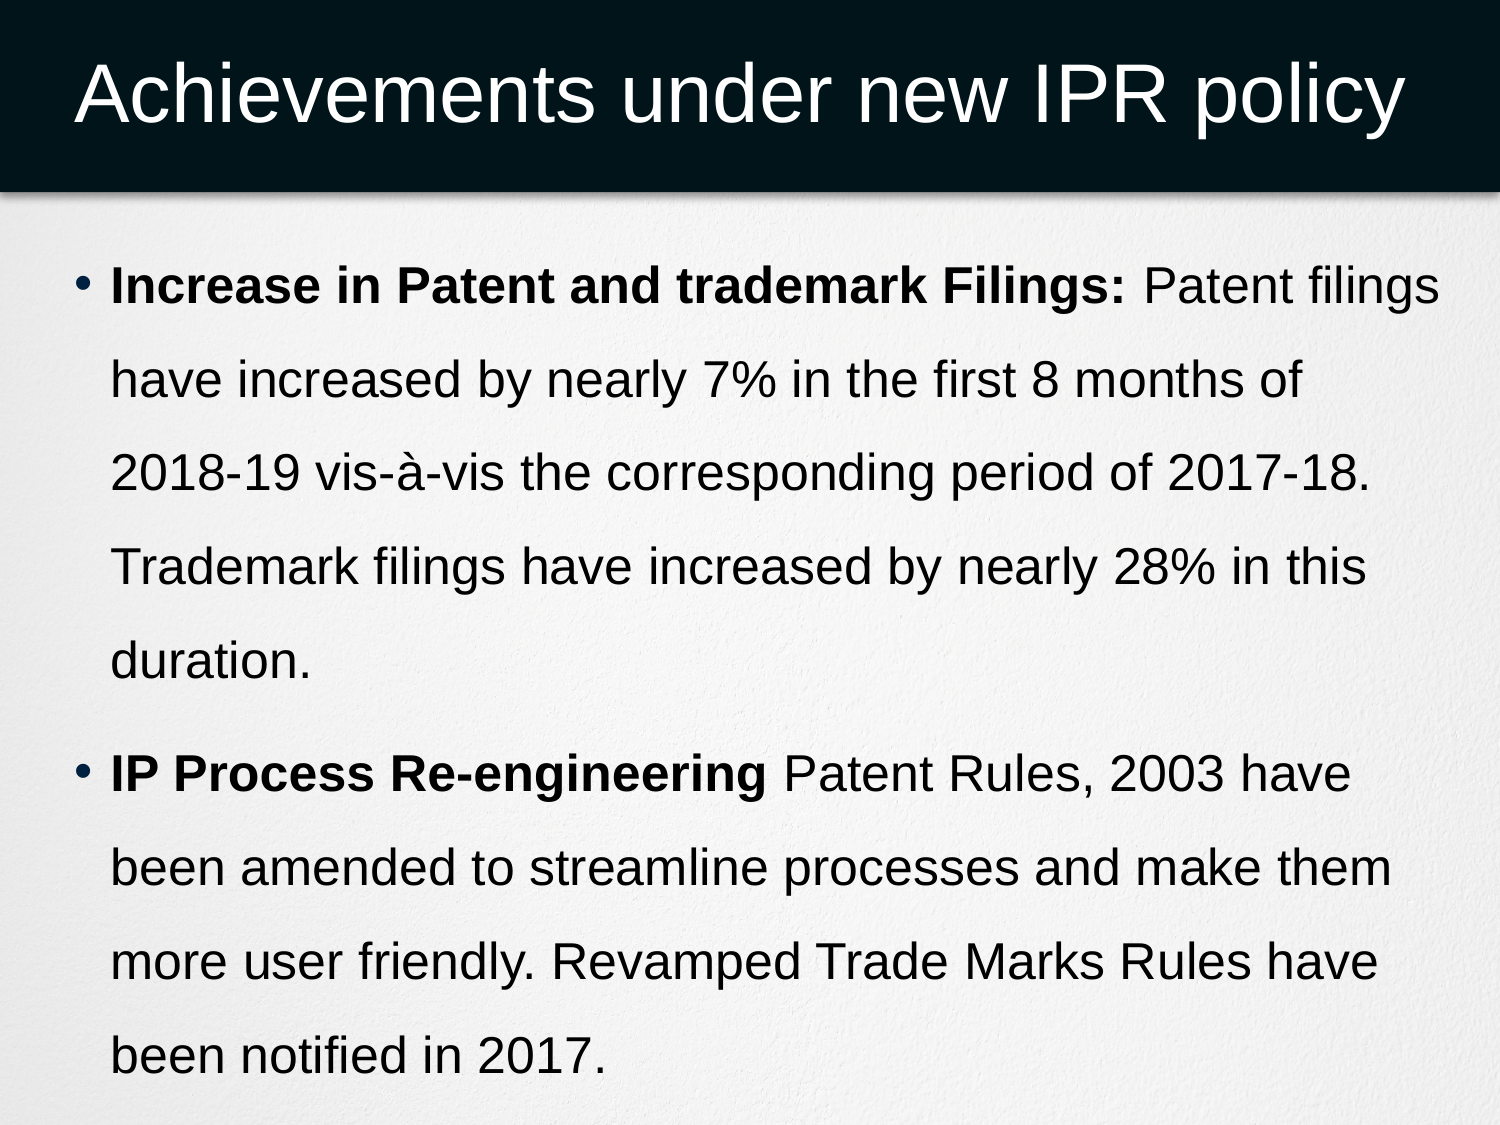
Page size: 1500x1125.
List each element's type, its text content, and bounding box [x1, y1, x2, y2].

title Achievements under new IPR policy [59, 0, 1500, 193]
list Increase in Patent and trademark Filings: Patent filings have increased by nearly 7% in the first 8 months of 2018-19 vis-à-vis the corresponding period of 2017-18. Trademark filings have increased by nearly 28% in this duration. IP Process Re-engineering Patent Rules, 2003 have been amended to streamline processes and make them more user friendly. Revamped Trade Marks Rules have been notified in 2017. [59, 212, 1468, 1099]
